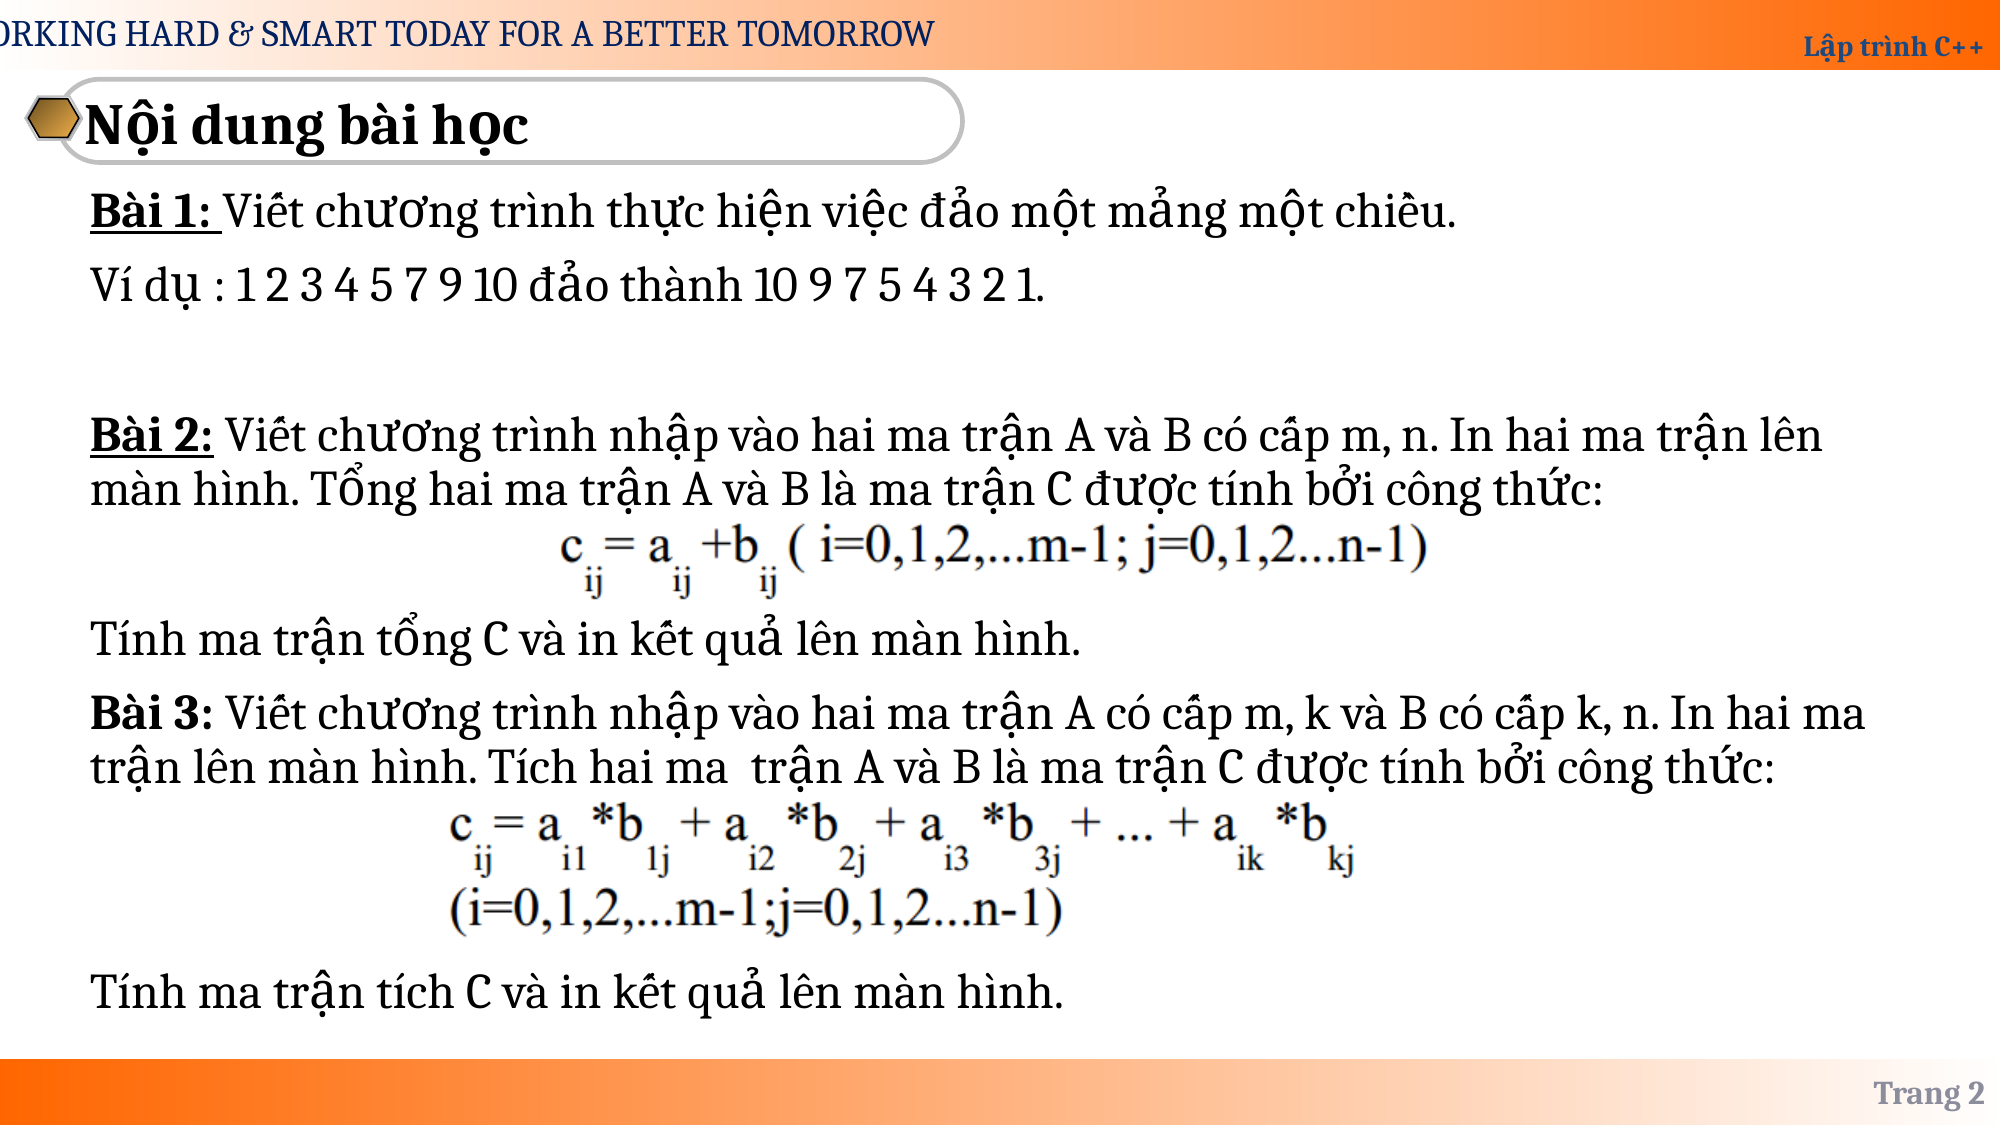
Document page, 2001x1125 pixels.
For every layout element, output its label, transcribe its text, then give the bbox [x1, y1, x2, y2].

slide_number Trang 2 [1533, 1060, 2000, 1121]
text_box Bài 1: Viết chương trình thực hiện việc đảo một mảng một chiều. Ví dụ : 1 2 3 4 5 7 9 10 đảo thành 10 9 7 5 4 3 2 1. Bài 2: Viết chương trình nhập vào hai ma trận A và B có cấp m, n. In hai ma trận lên màn hình. Tổng hai ma trận A và B là ma trận C được tính bởi công thức: Tính ma trận tổng C và in kết quả lên màn hình. Bài 3: Viết chương trình nhập vào hai ma trận A có cấp m, k và B có cấp k, n. In hai ma trận lên màn hình. Tích hai ma trận A và B là ma trận C được tính bởi công thức: Tính ma trận tích C và in kết quả lên màn hình. [75, 176, 1925, 1038]
slide_number Trang 2 [1609, 0, 1613, 70]
picture [437, 793, 1377, 949]
picture [557, 520, 1443, 605]
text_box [24, 78, 963, 163]
